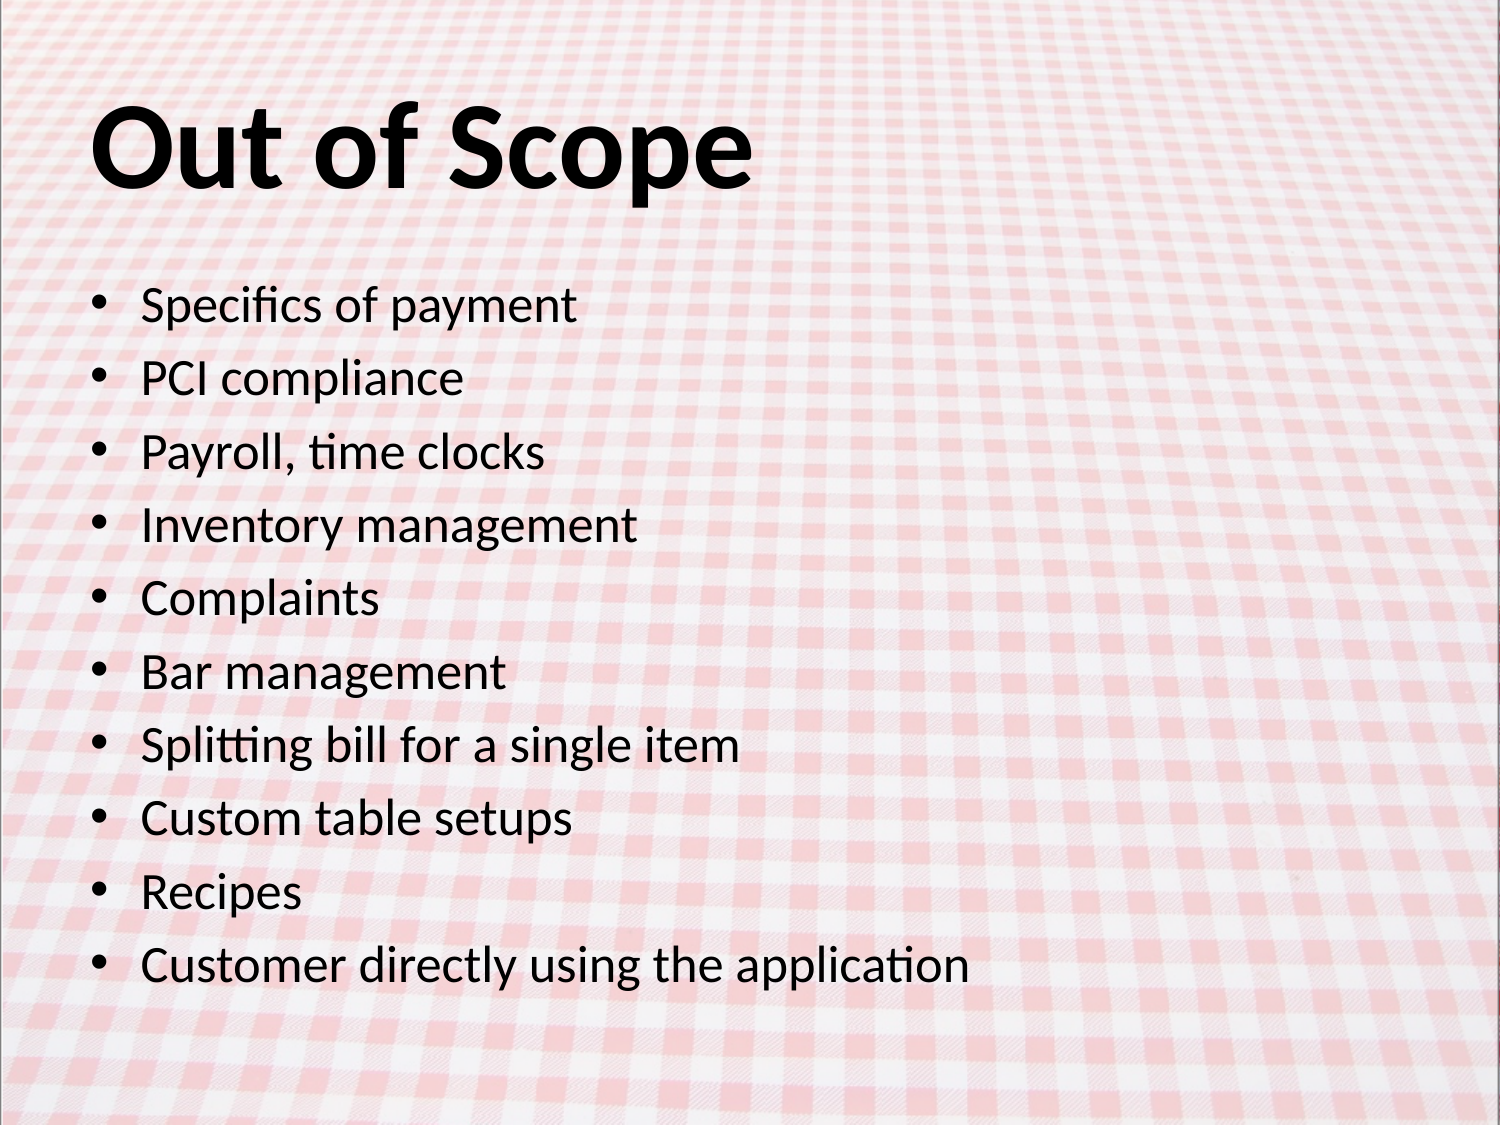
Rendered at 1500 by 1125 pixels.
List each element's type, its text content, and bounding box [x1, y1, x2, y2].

title Out of Scope [75, 45, 975, 233]
list Specifics of payment PCI compliance Payroll, time clocks Inventory management Complaints Bar management Splitting bill for a single item Custom table setups Recipes Customer directly using the application [75, 262, 1425, 1005]
picture [0, 0, 1500, 1125]
